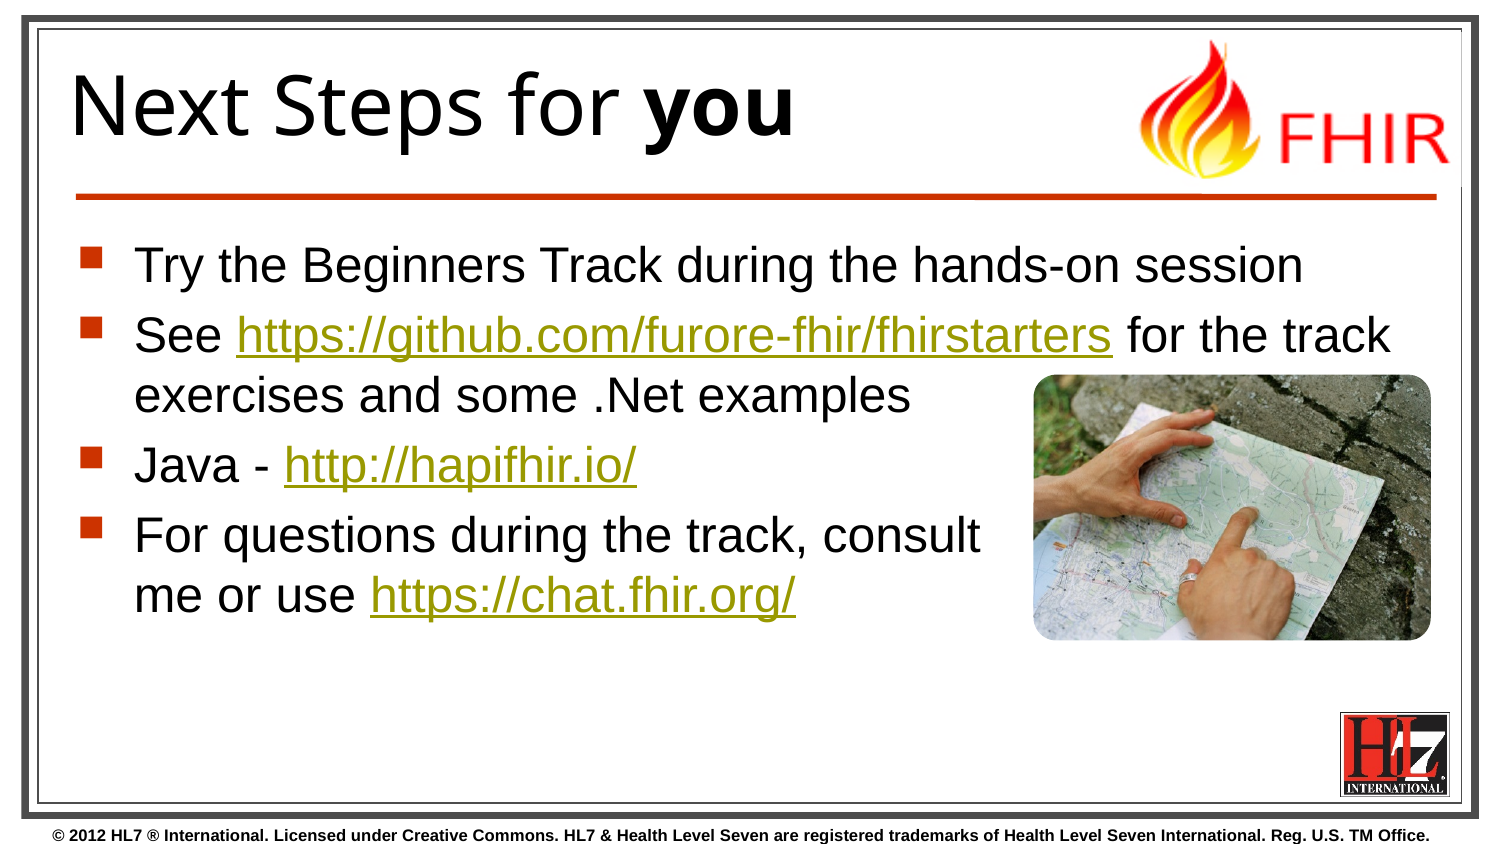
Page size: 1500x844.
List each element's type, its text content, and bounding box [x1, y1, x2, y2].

picture [1127, 31, 1462, 187]
title Next Steps for you [53, 40, 1122, 183]
picture [1033, 374, 1431, 641]
picture [1340, 712, 1450, 797]
list Try the Beginners Track during the hands-on session See https://github.com/furore-fhir/fhirstarters for the track exercises and some .Net examples Java - http://hapifhir.io/ For questions during the track, consult me or use https://chat.fhir.org/ [62, 225, 1438, 777]
